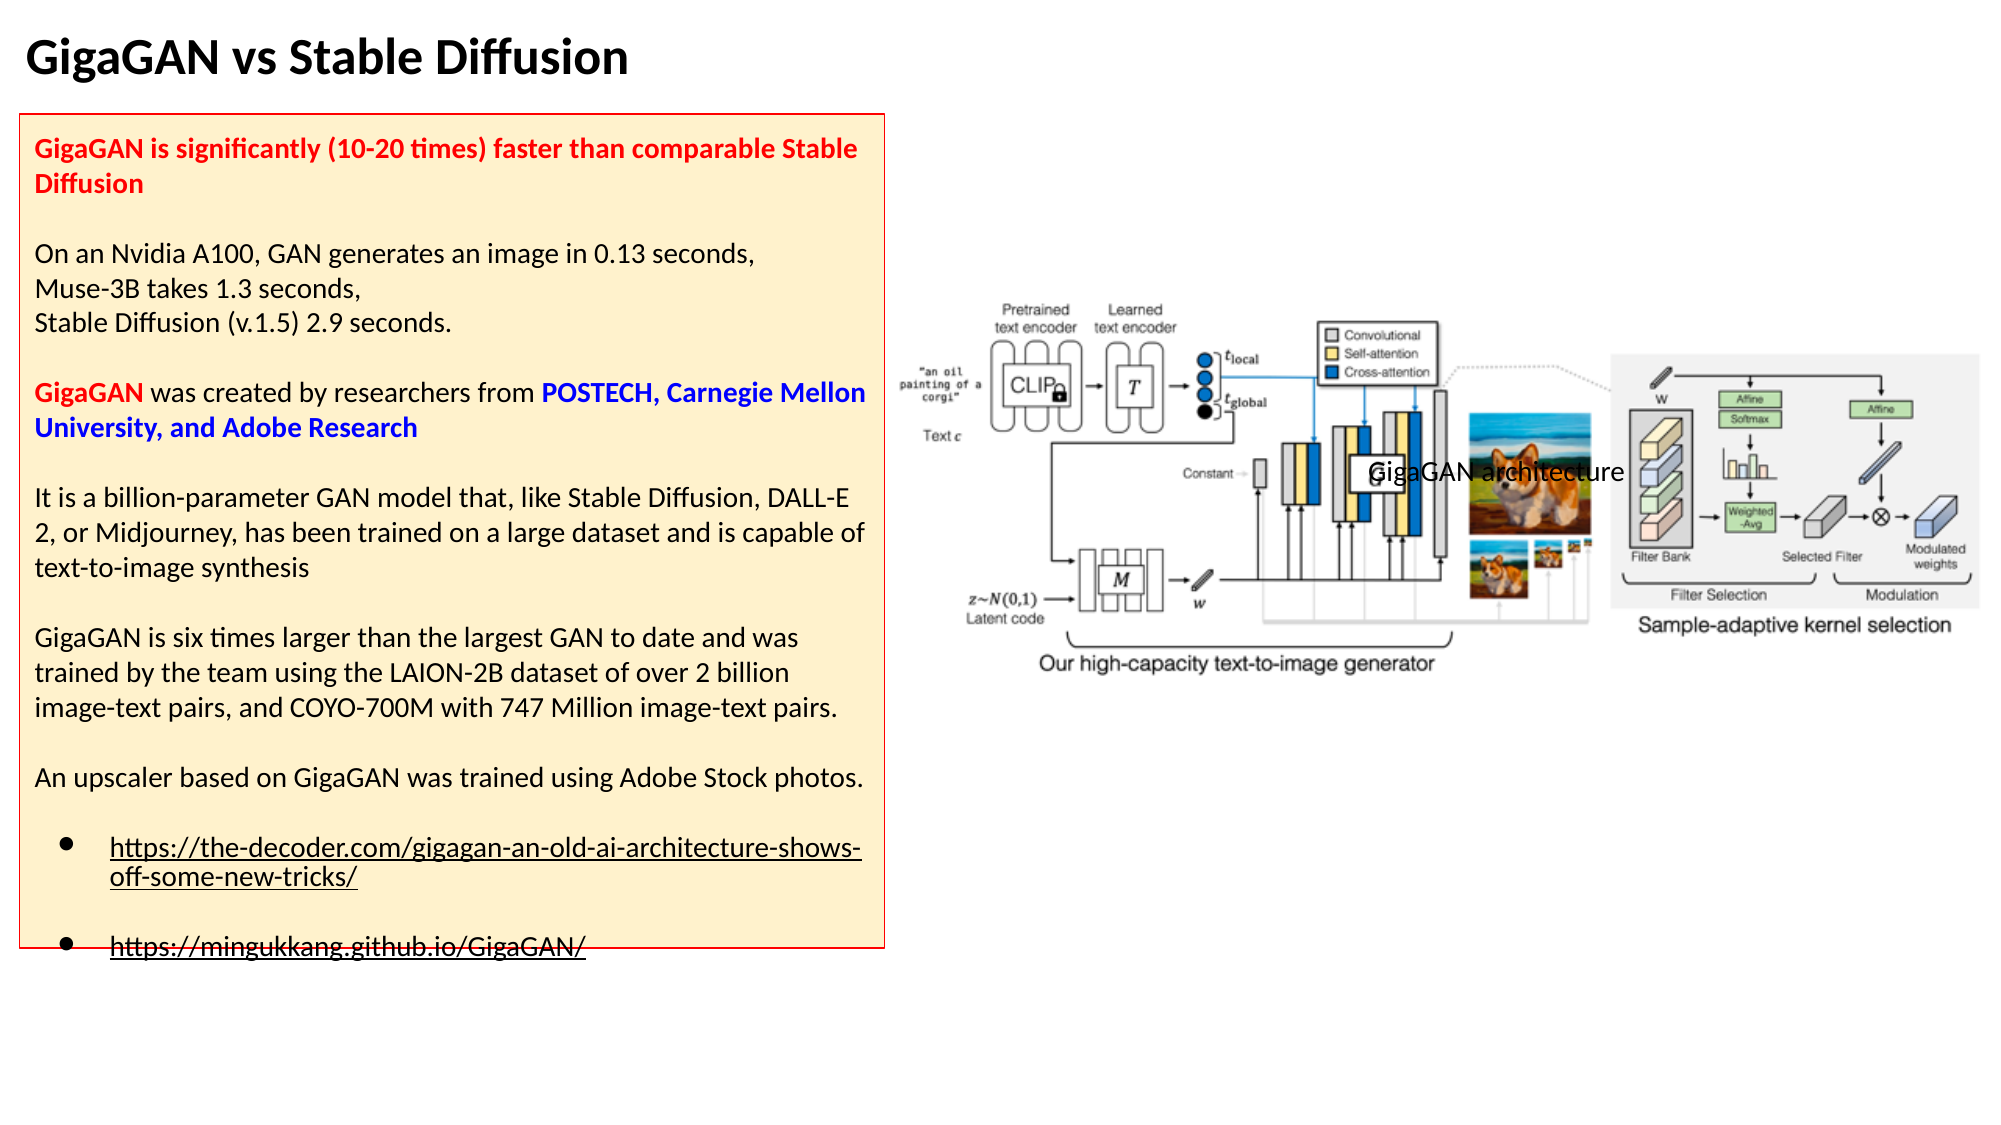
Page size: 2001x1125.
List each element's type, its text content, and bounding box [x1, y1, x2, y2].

text_box GigaGAN is significantly (10-20 times) faster than comparable Stable Diffusion On an Nvidia A100, GAN generates an image in 0.13 seconds, Muse-3B takes 1.3 seconds, Stable Diffusion (v.1.5) 2.9 seconds. GigaGAN was created by researchers from POSTECH, Carnegie Mellon University, and Adobe Research It is a billion-parameter GAN model that, like Stable Diffusion, DALL-E 2, or Midjourney, has been trained on a large dataset and is capable of text-to-image synthesis GigaGAN is six times larger than the largest GAN to date and was trained by the team using the LAION-2B dataset of over 2 billion image-text pairs, and COYO-700M with 747 Million image-text pairs. An upscaler based on GigaGAN was trained using Adobe Stock photos. https://the-decoder.com/gigagan-an-old-ai-architecture-shows-off-some-new-tricks/ https://mingukkang.github.io/GigaGAN/ [19, 114, 885, 949]
text_box GigaGAN vs Stable Diffusion [10, 7, 732, 100]
picture [892, 296, 1981, 690]
